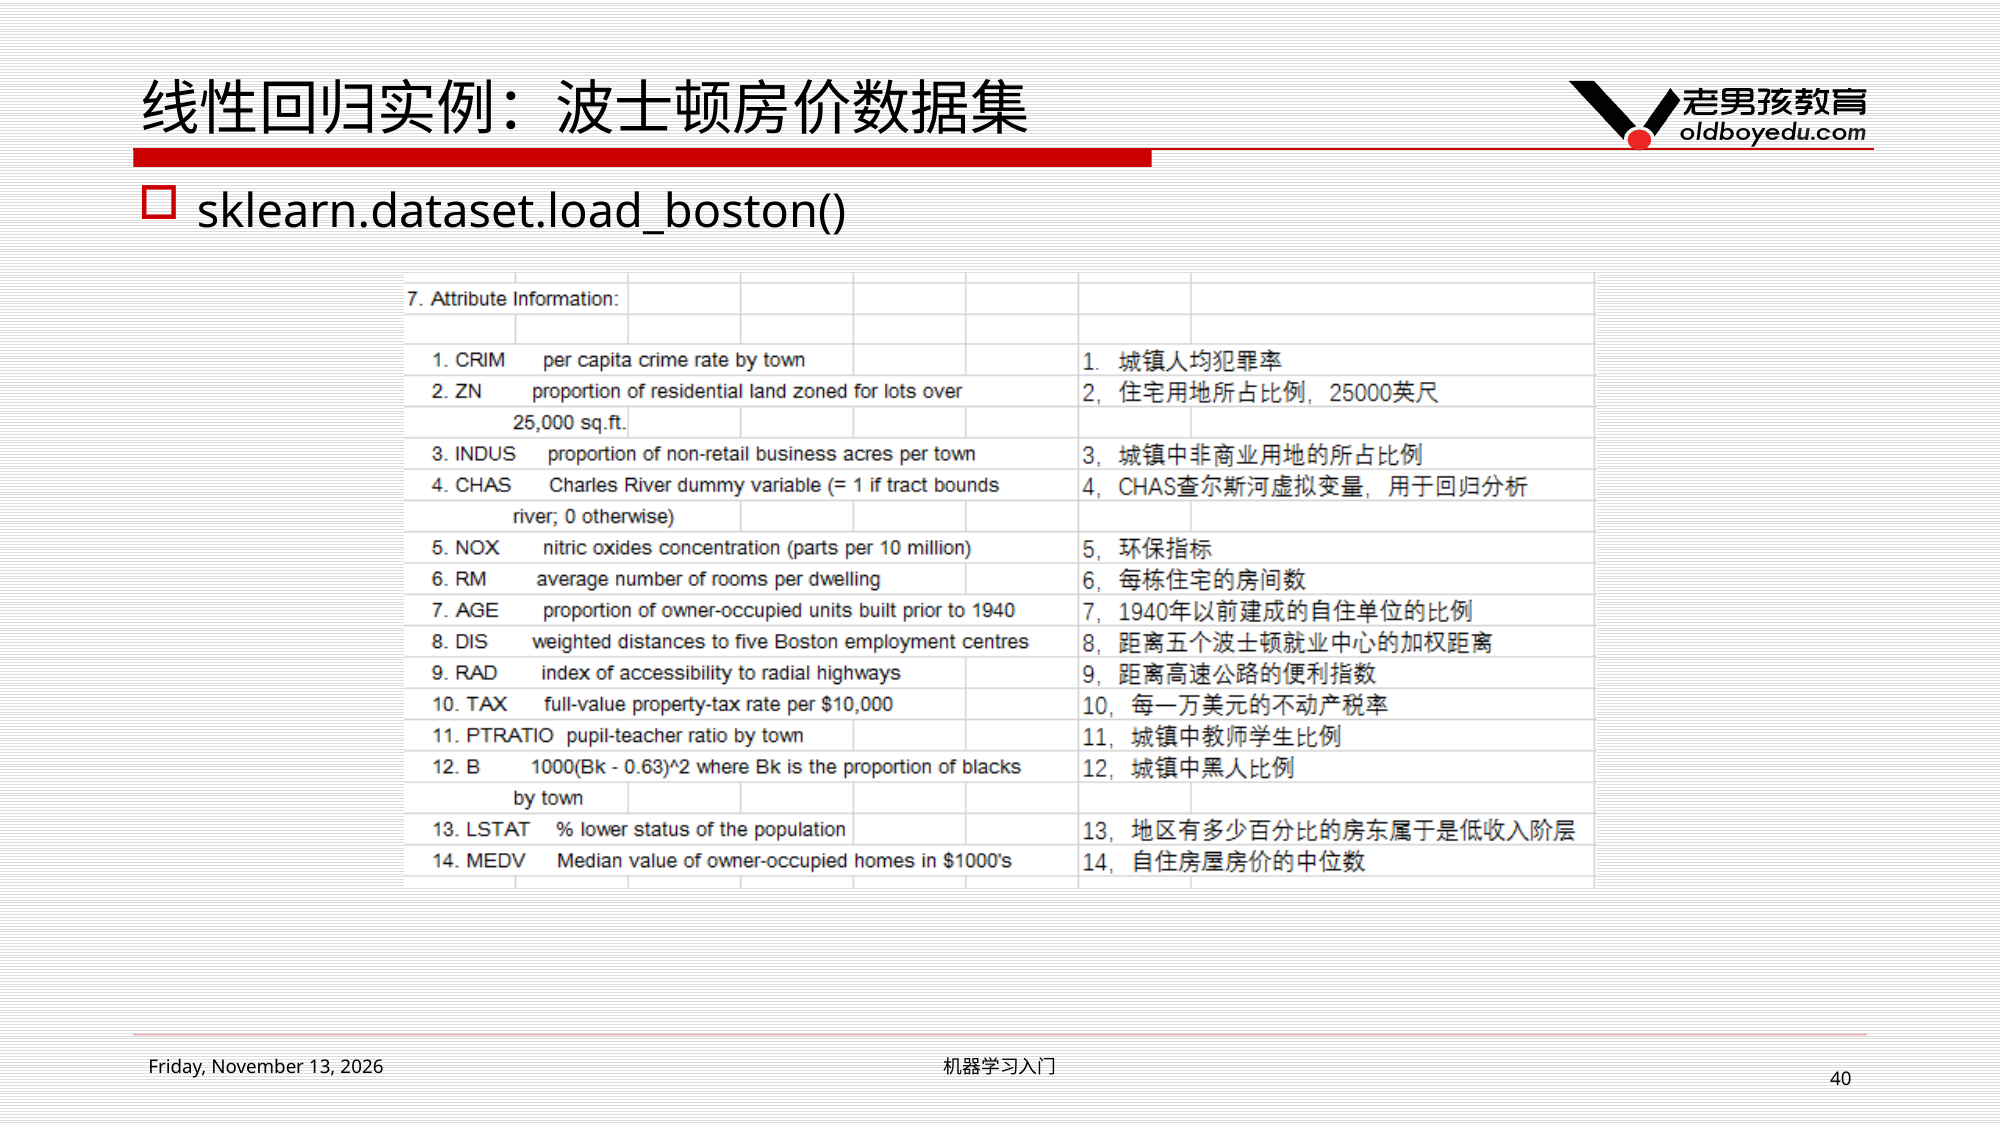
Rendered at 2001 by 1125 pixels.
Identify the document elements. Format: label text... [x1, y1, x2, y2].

slide_number 40 [1433, 1058, 1867, 1103]
list sklearn.dataset.load_boston() [123, 172, 1874, 988]
picture [404, 272, 1597, 888]
footer 机器学习入门 [683, 1046, 1317, 1103]
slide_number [133, 1046, 567, 1103]
title 线性回归实例：波士顿房价数据集 [125, 50, 1876, 149]
